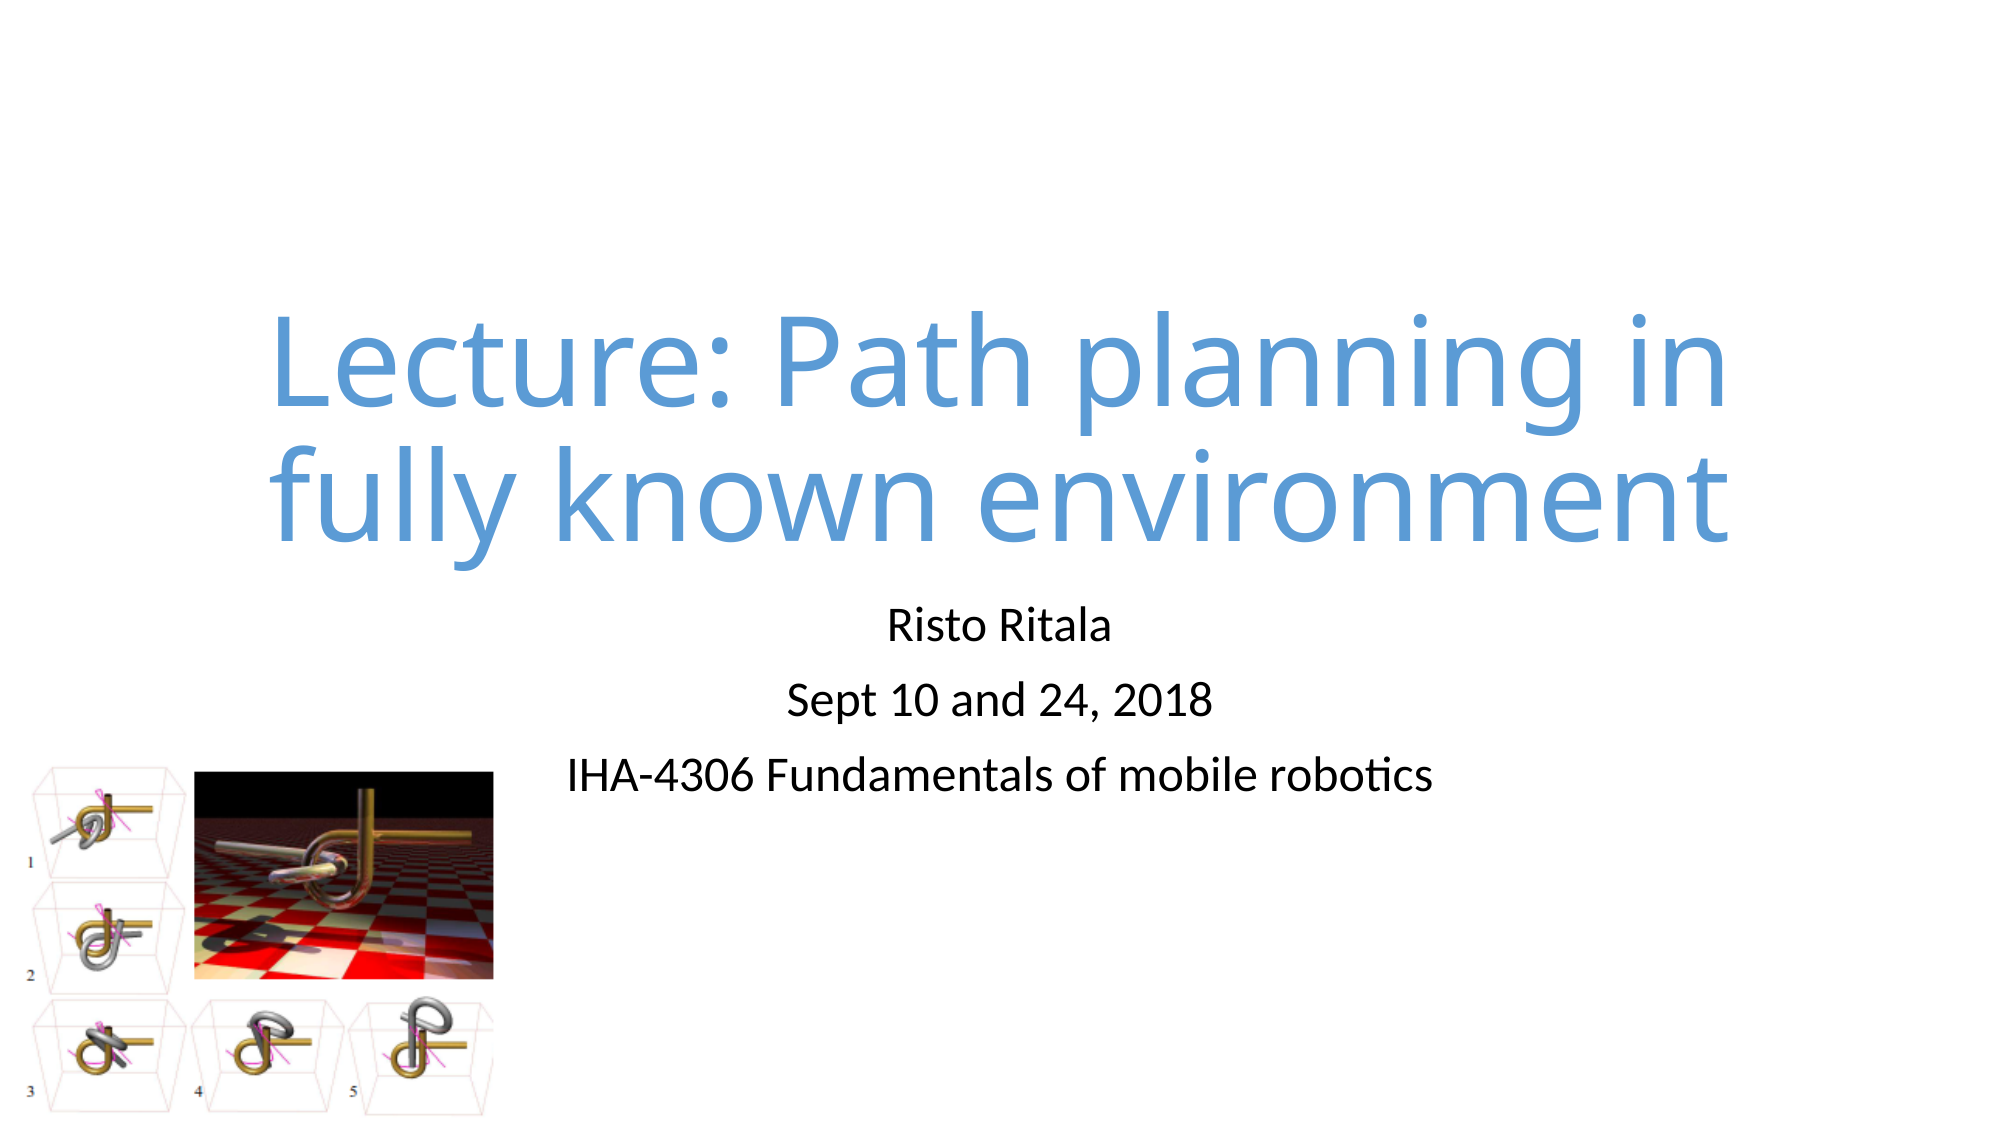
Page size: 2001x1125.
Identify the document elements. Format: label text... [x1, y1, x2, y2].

title Lecture: Path planning in fully known environment [249, 184, 1750, 576]
picture [21, 755, 520, 1125]
subtitle Risto Ritala Sept 10 and 24, 2018 IHA-4306 Fundamentals of mobile robotics [249, 590, 1750, 863]
